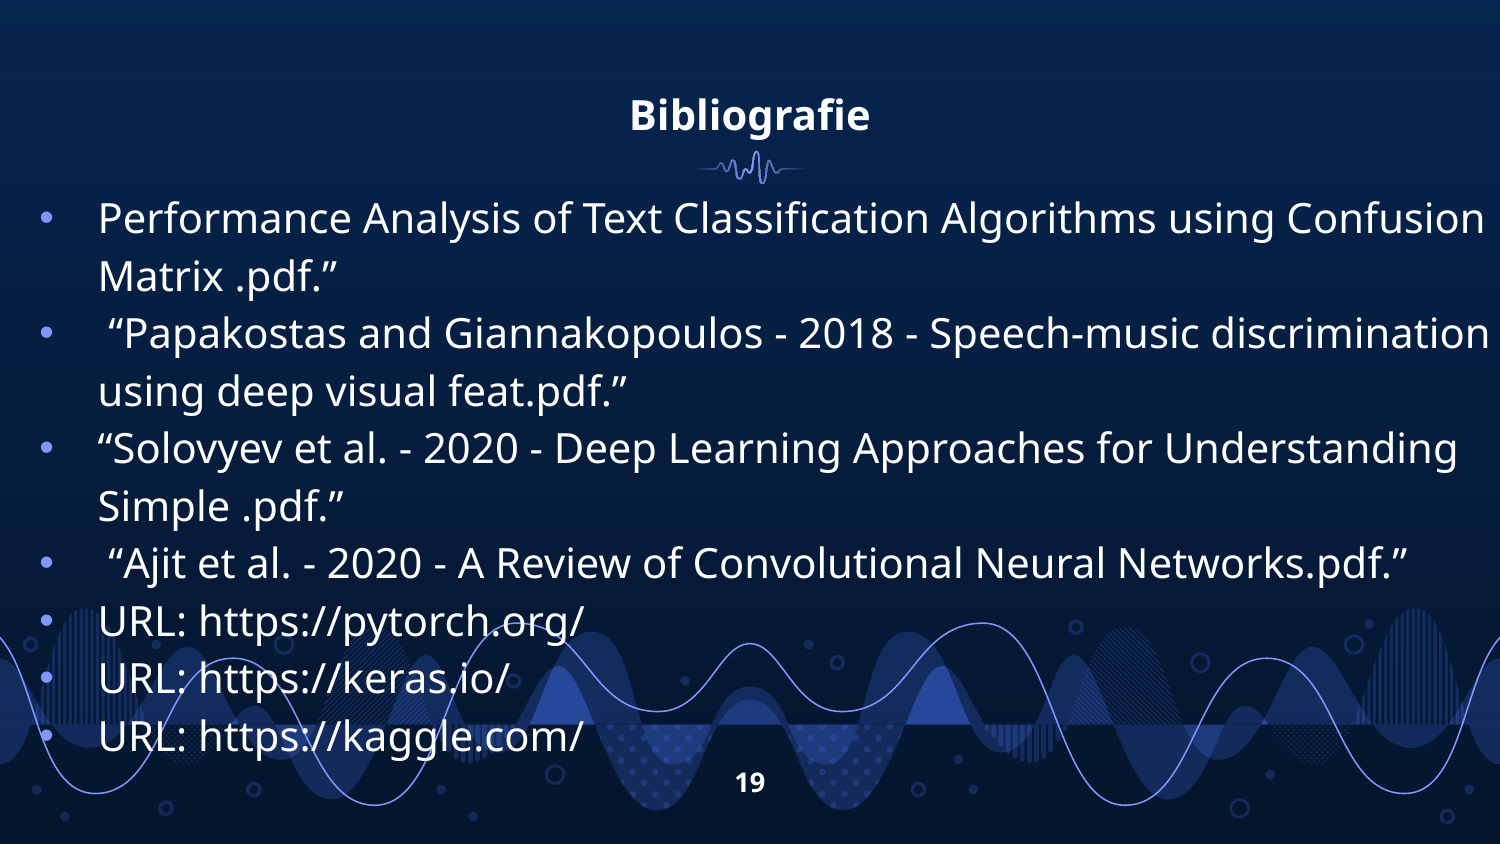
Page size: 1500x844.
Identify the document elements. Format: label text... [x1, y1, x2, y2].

title Bibliografie [203, 74, 1297, 140]
slide_number 19 [705, 724, 795, 844]
list Performance Analysis of Text Classification Algorithms using Confusion Matrix .pdf.” “Papakostas and Giannakopoulos - 2018 - Speech-music discrimination using deep visual feat.pdf.” “Solovyev et al. - 2020 - Deep Learning Approaches for Understanding Simple .pdf.” “Ajit et al. - 2020 - A Review of Convolutional Neural Networks.pdf.” URL: https://pytorch.org/ URL: https://keras.io/ URL: https://kaggle.com/ [22, 184, 1500, 634]
